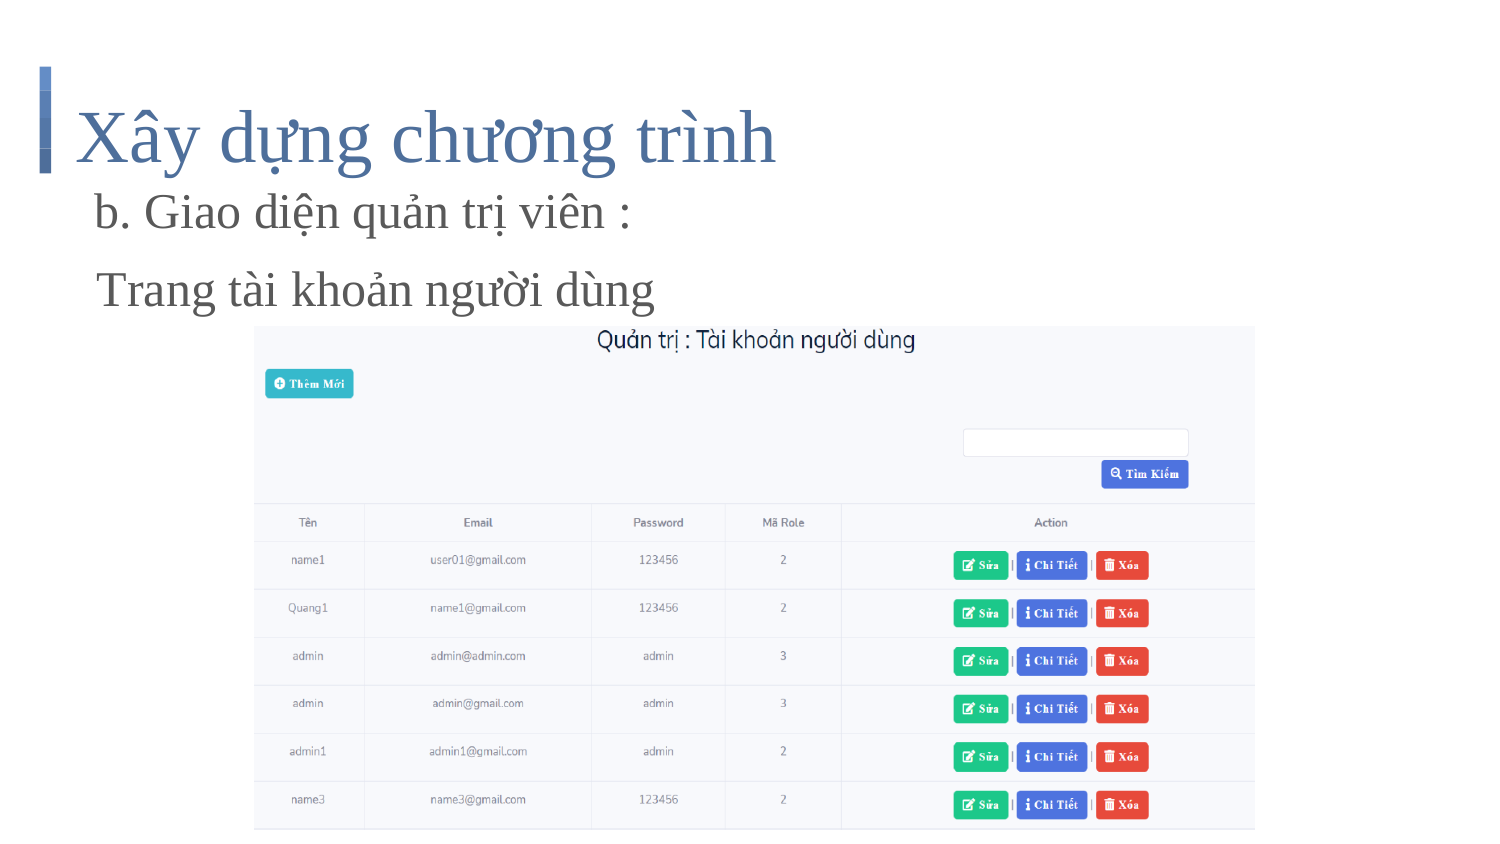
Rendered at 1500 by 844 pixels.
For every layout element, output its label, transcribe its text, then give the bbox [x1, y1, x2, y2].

picture [254, 326, 1255, 830]
title Xây dựng chương trình [60, 72, 1449, 154]
list Trang tài khoản người dùng [60, 232, 700, 327]
subtitle b. Giao diện quản trị viên : [60, 154, 1449, 219]
